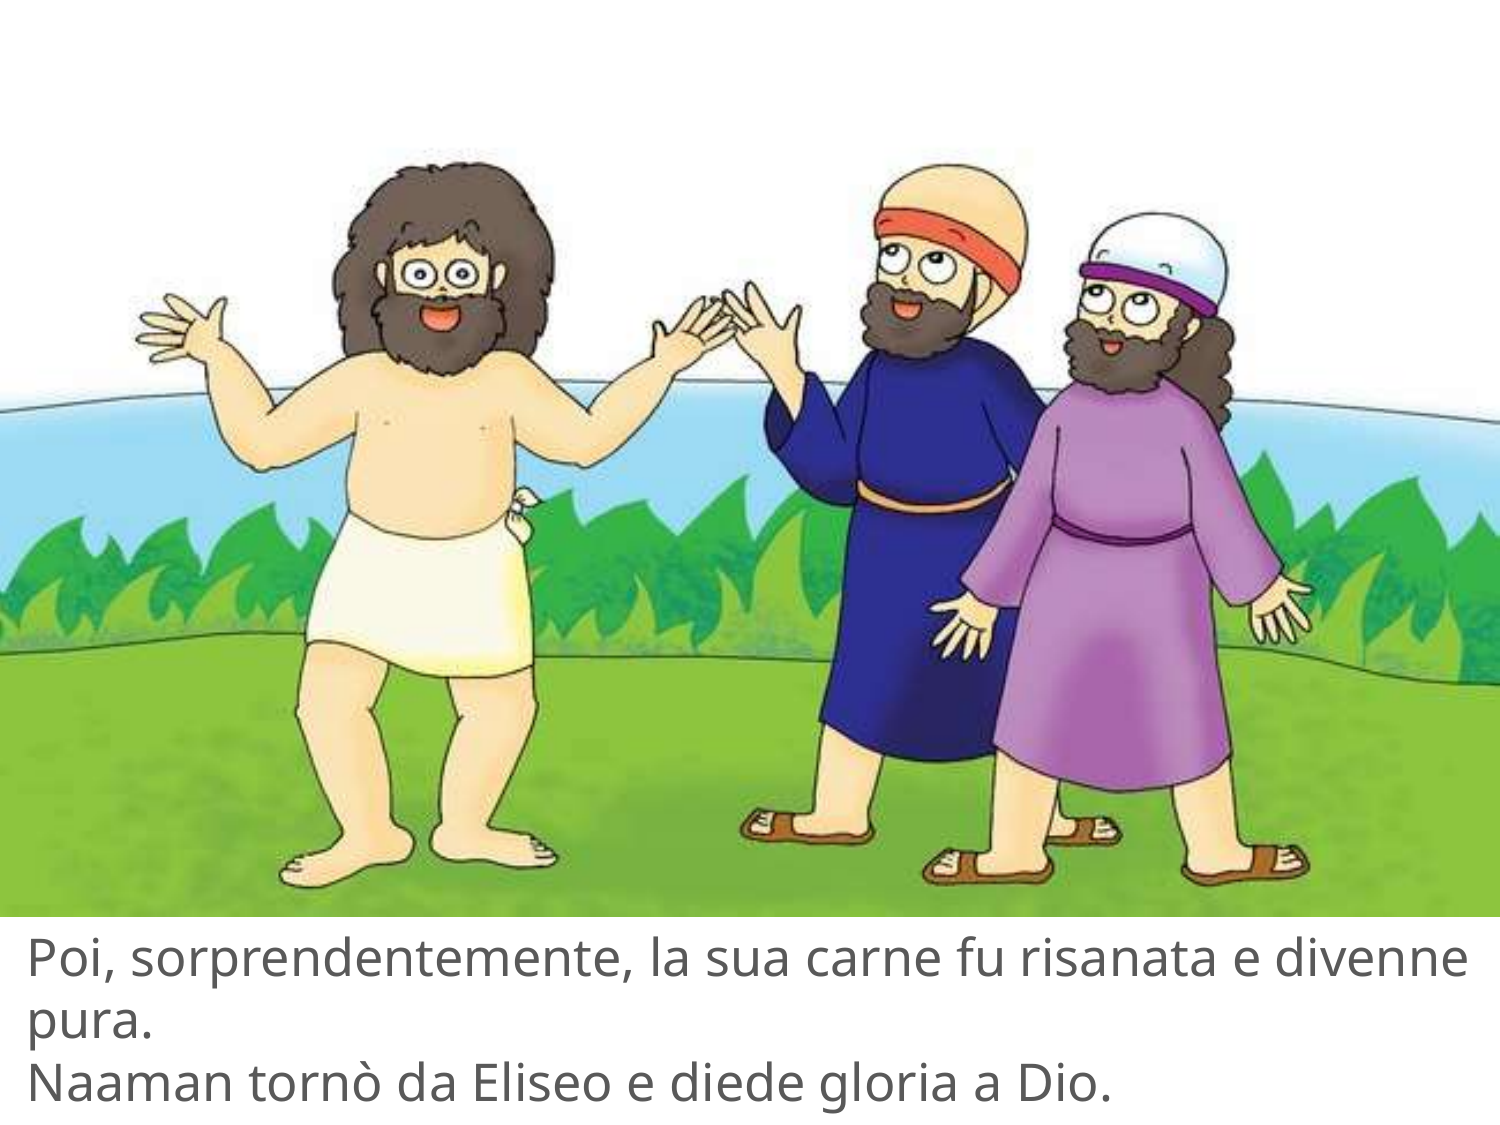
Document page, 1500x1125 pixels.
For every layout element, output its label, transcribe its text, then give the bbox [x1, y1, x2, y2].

text_box Poi, sorprendentemente, la sua carne fu risanata e divenne pura. Naaman tornò da Eliseo e diede gloria a Dio. [11, 924, 1498, 1119]
picture [0, 1, 1500, 918]
